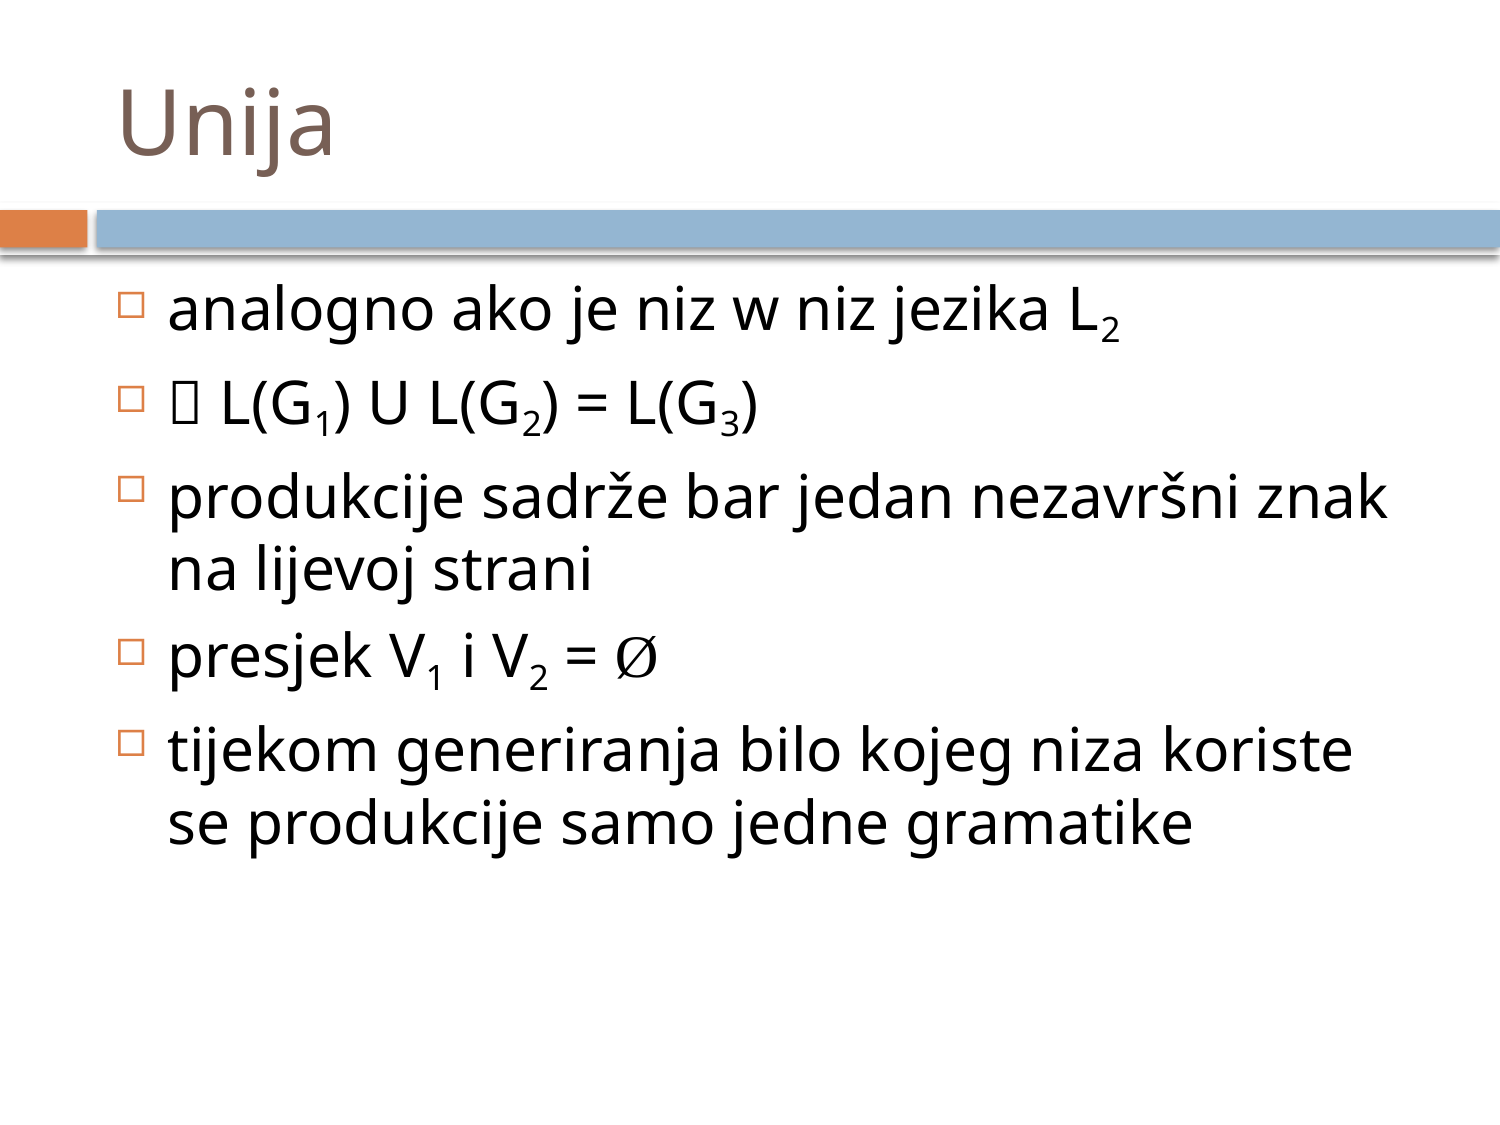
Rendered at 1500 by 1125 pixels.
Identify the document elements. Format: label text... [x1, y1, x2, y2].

list analogno ako je niz w niz jezika L2  L(G1) U L(G2) = L(G3) produkcije sadrže bar jedan nezavršni znak na lijevoj strani presjek V1 i V2 = Ø tijekom generiranja bilo kojeg niza koriste se produkcije samo jedne gramatike [100, 262, 1438, 1000]
title Unija [100, 37, 1438, 200]
